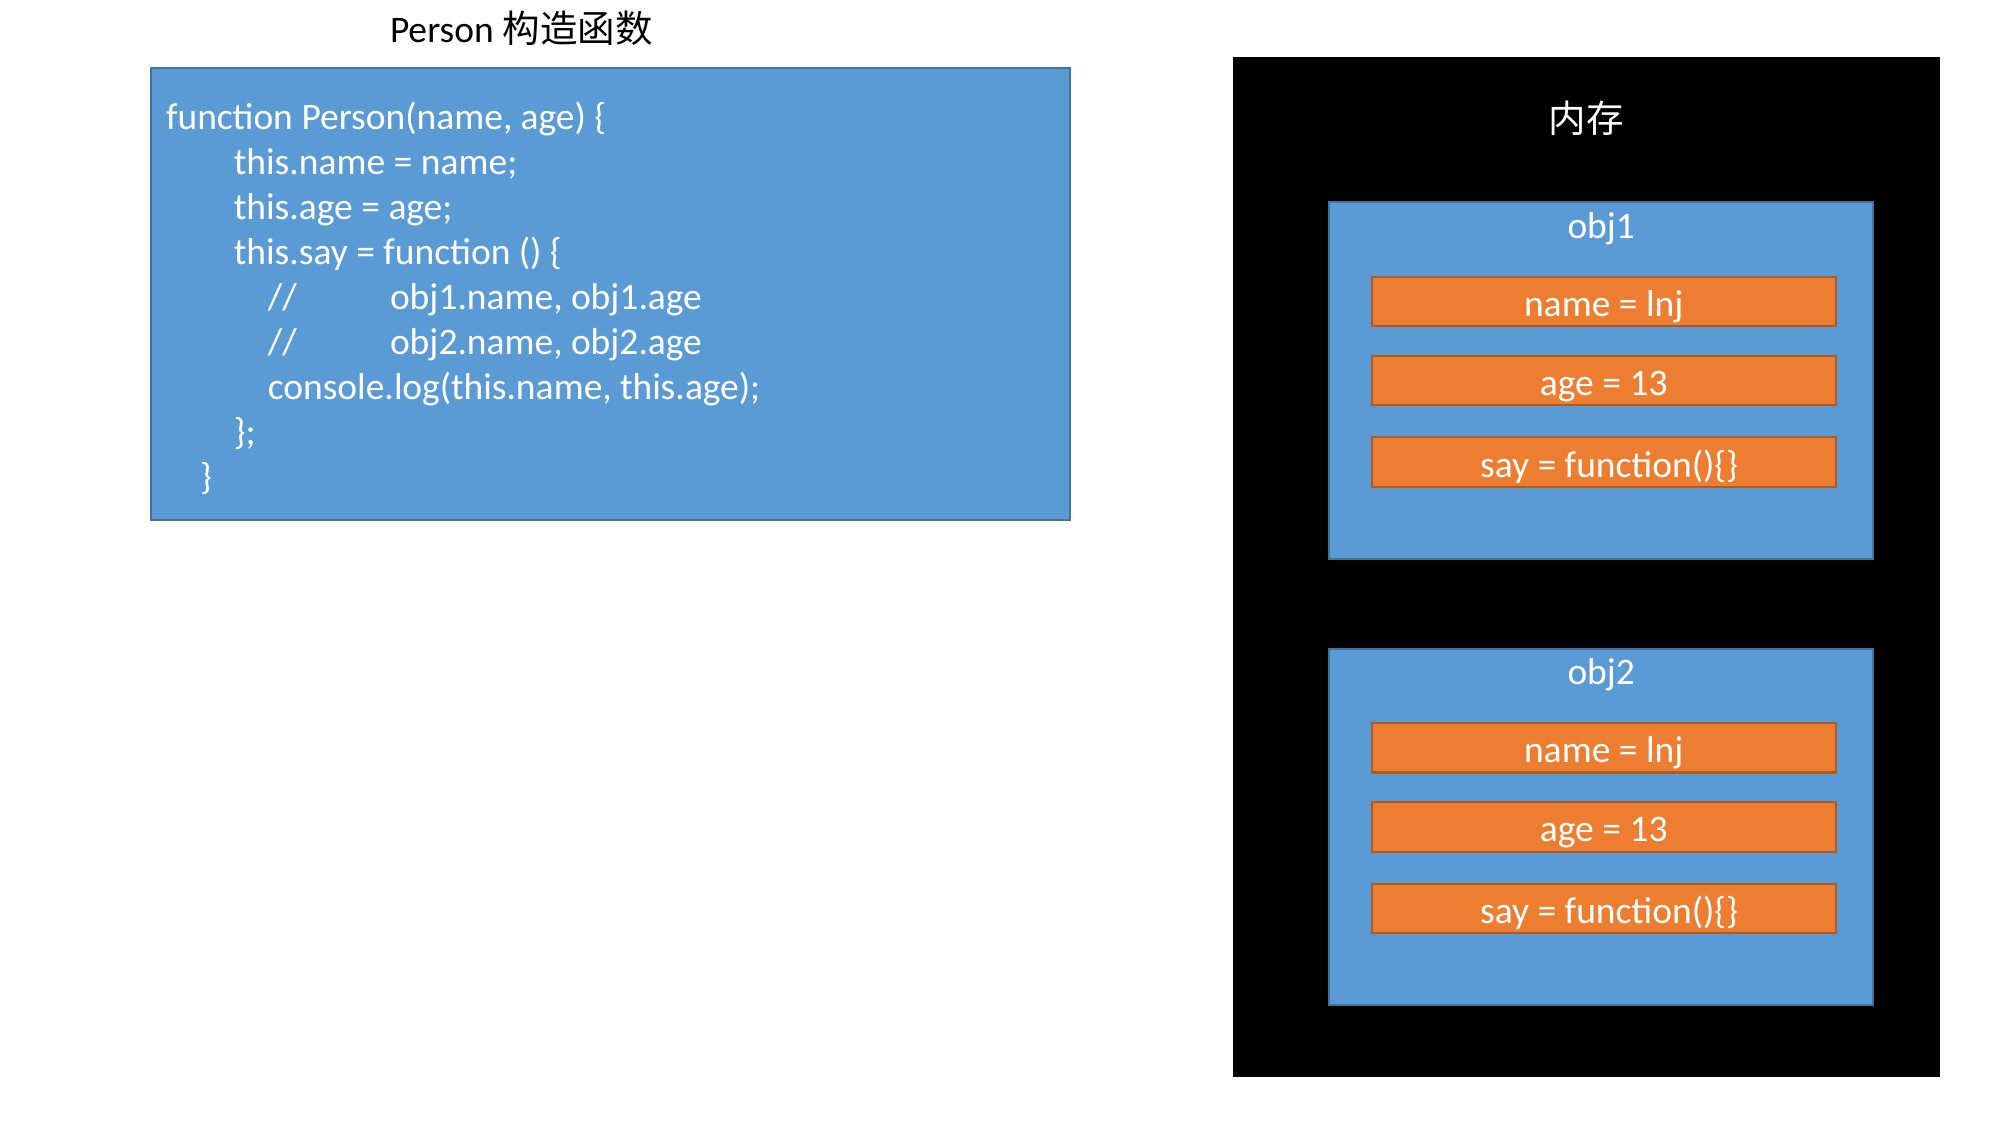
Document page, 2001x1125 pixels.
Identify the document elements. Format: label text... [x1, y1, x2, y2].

text_box Person构造函数 [375, 0, 668, 58]
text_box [1329, 648, 1874, 1006]
text_box function Person(name, age) { this.name = name; this.age = age; this.say = function () { // obj1.name, obj1.age // obj2.name, obj2.age console.log(this.name, this.age); }; } [150, 67, 1071, 521]
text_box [1329, 202, 1874, 559]
text_box 内存 [1233, 57, 1940, 1077]
